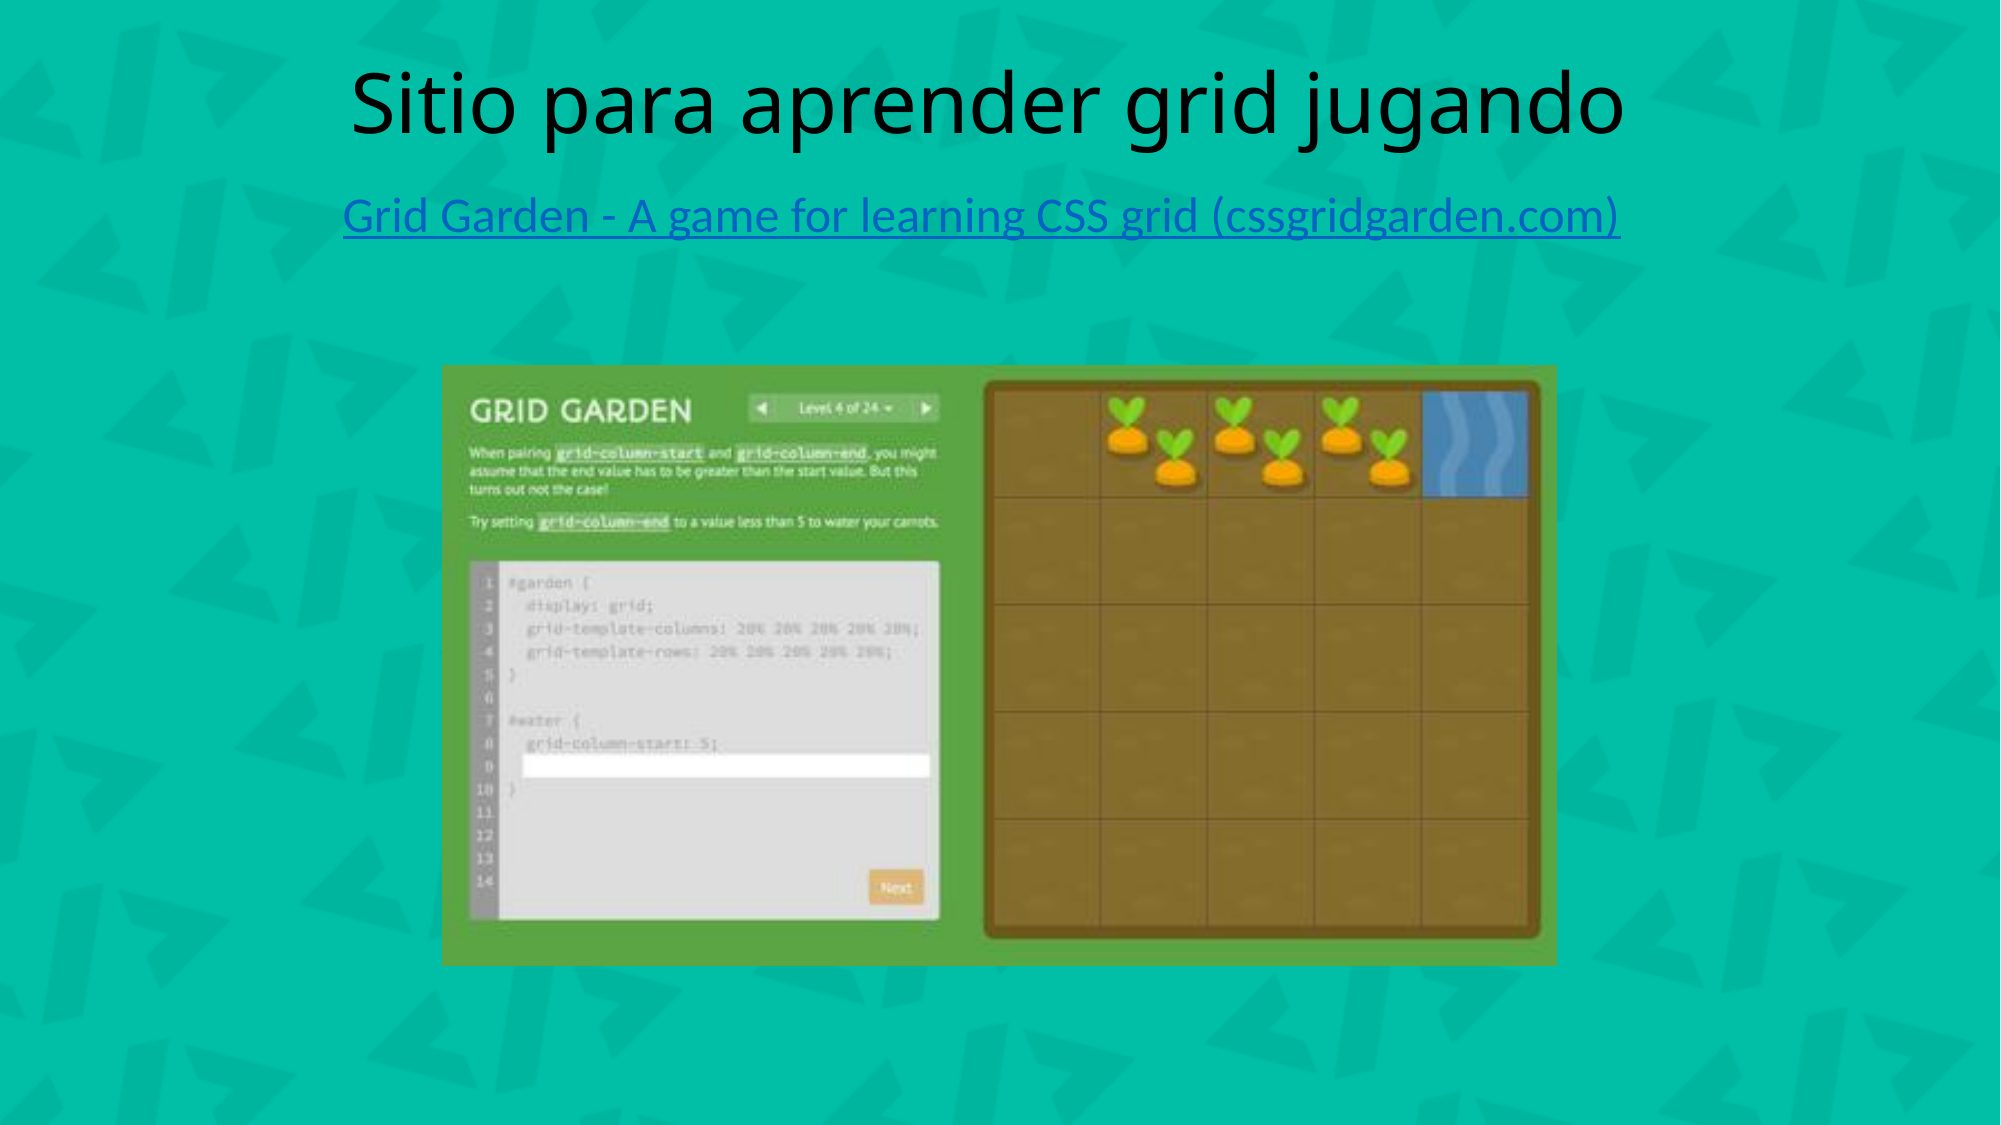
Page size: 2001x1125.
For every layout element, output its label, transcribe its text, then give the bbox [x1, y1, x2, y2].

text_box Grid Garden - A game for learning CSS grid (cssgridgarden.com) [78, 175, 1885, 310]
title Sitio para aprender grid jugando [0, 38, 2000, 176]
picture [0, 0, 2001, 1125]
